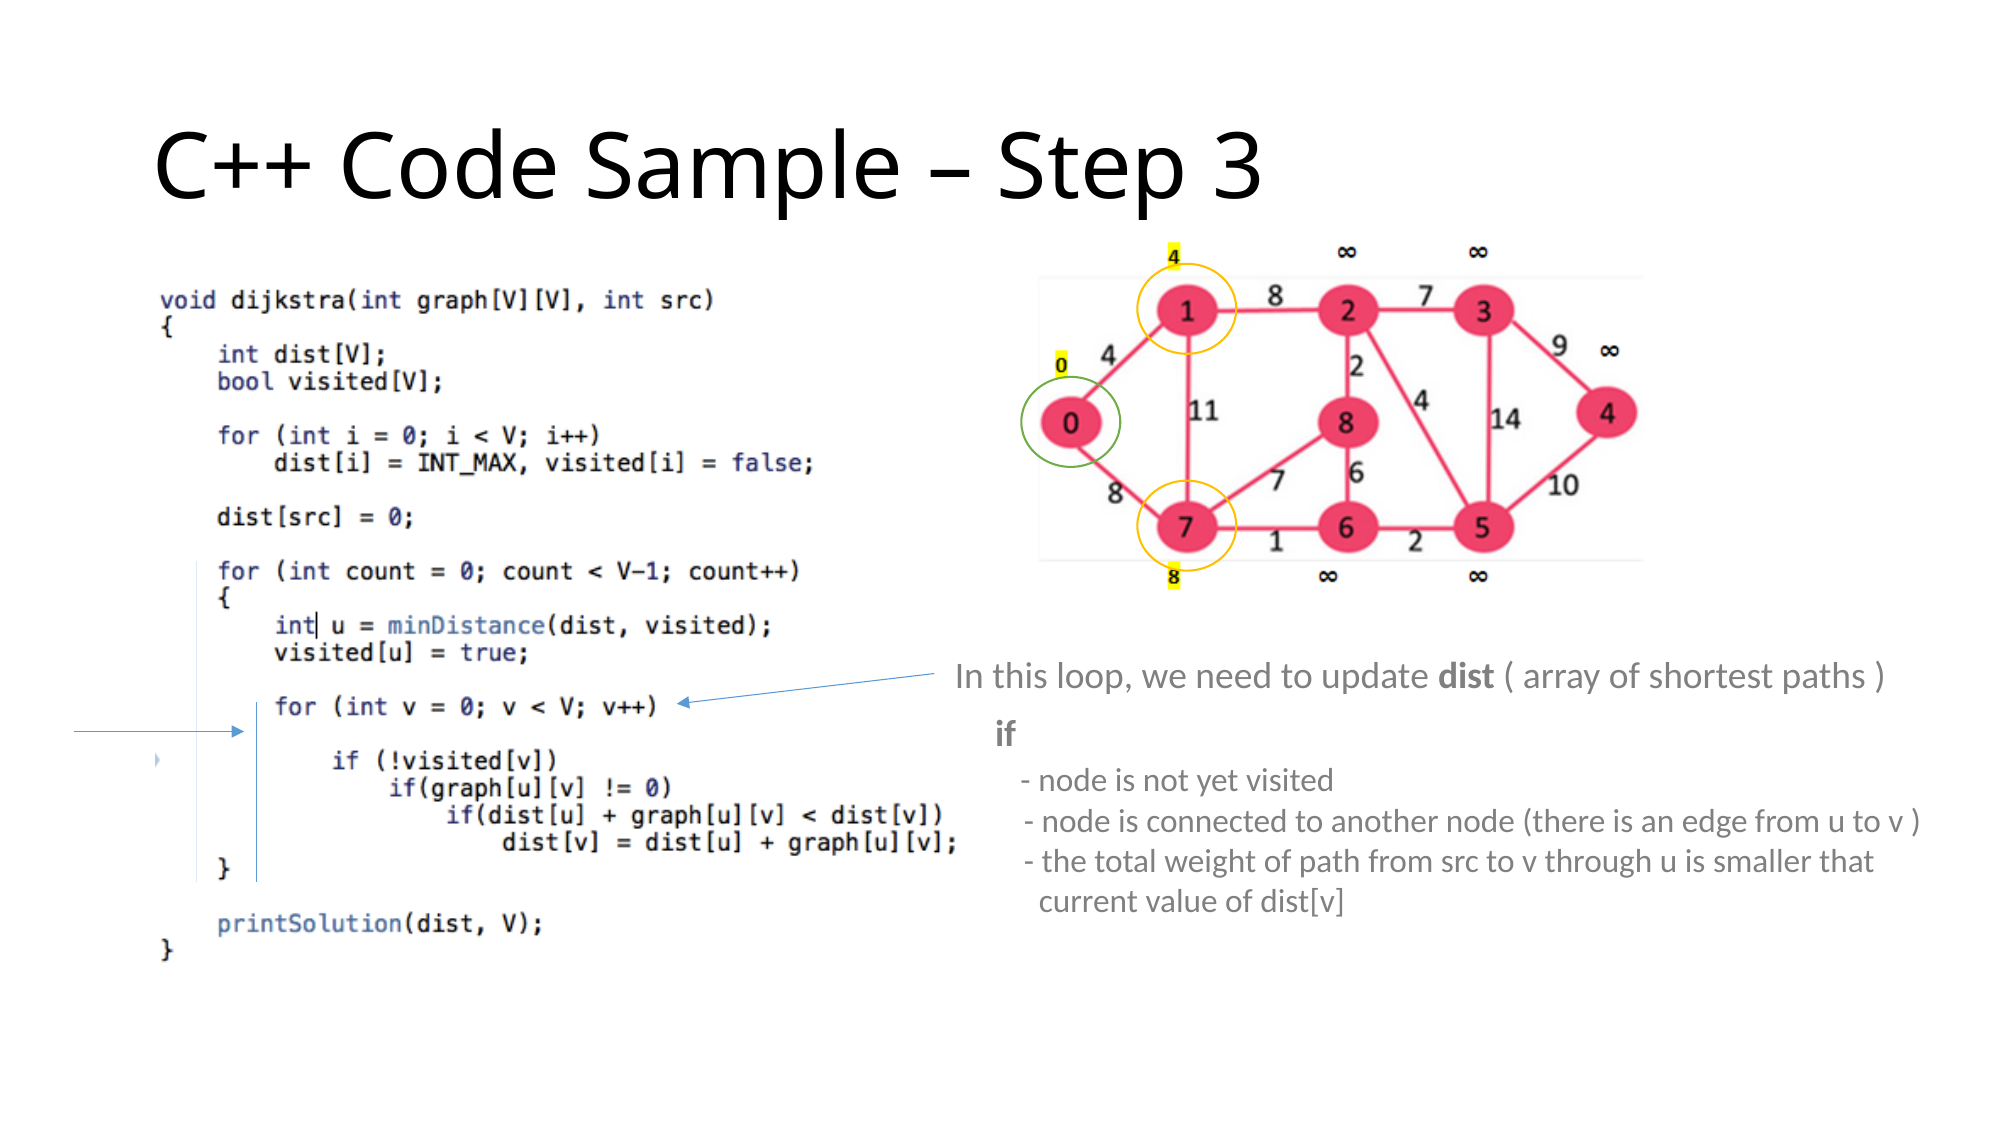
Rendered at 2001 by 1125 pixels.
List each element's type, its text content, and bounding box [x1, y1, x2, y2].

picture [155, 208, 1703, 978]
title C++ Code Sample – Step 3 [137, 59, 1863, 278]
text_box if - node is not yet visited - node is connected to another node (there is an edge from u to v ) - the total weight of path from src to v through u is smaller that current value of dist[v] [1038, 702, 1974, 972]
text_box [676, 673, 935, 704]
text_box In this loop, we need to update dist ( array of shortest paths ) [1038, 643, 1910, 703]
